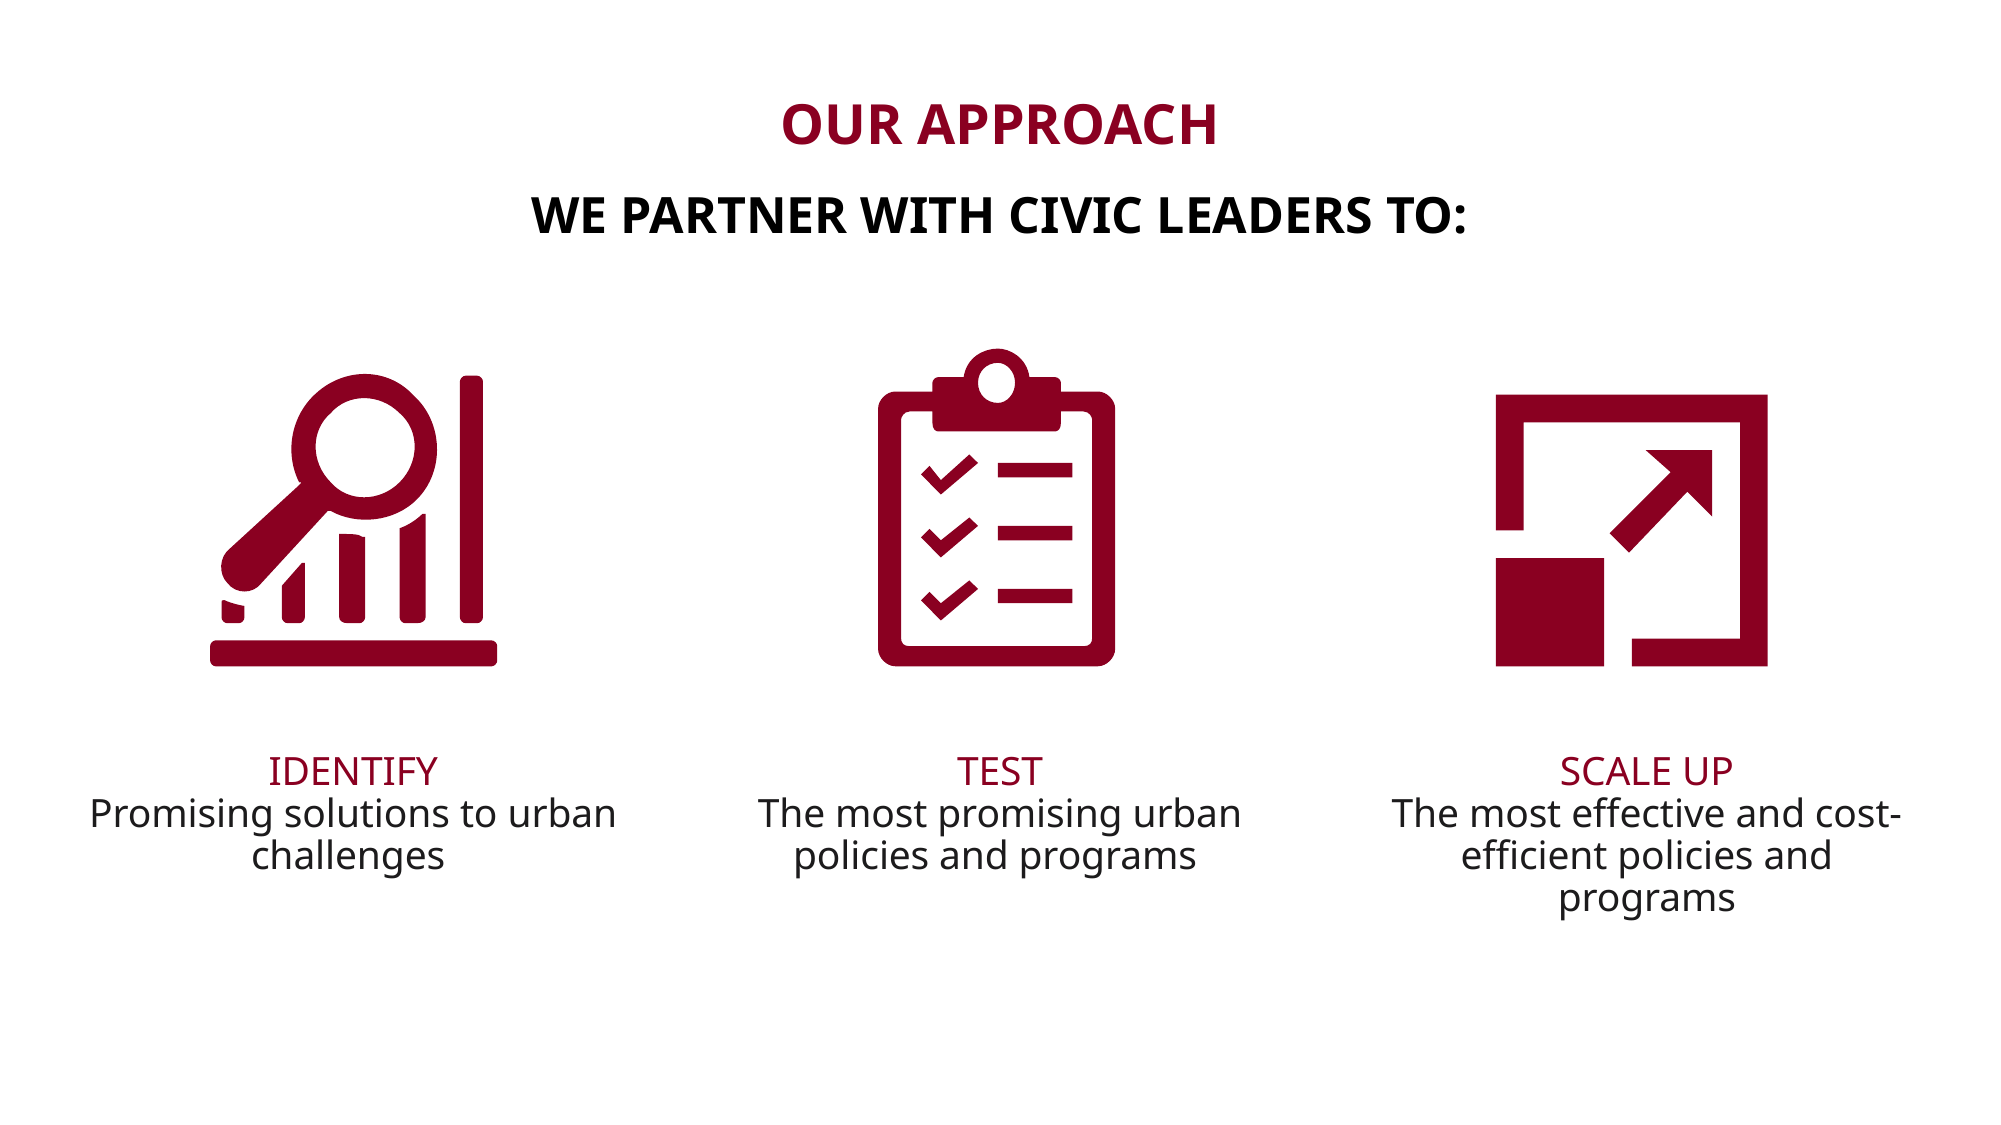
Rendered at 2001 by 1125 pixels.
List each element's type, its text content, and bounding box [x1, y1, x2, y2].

text_box OUR APPROACH [765, 81, 1235, 164]
text_box WE PARTNER WITH CIVIC LEADERS TO: [210, 175, 1790, 251]
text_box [1363, 394, 1930, 888]
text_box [716, 348, 1283, 888]
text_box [70, 367, 636, 888]
